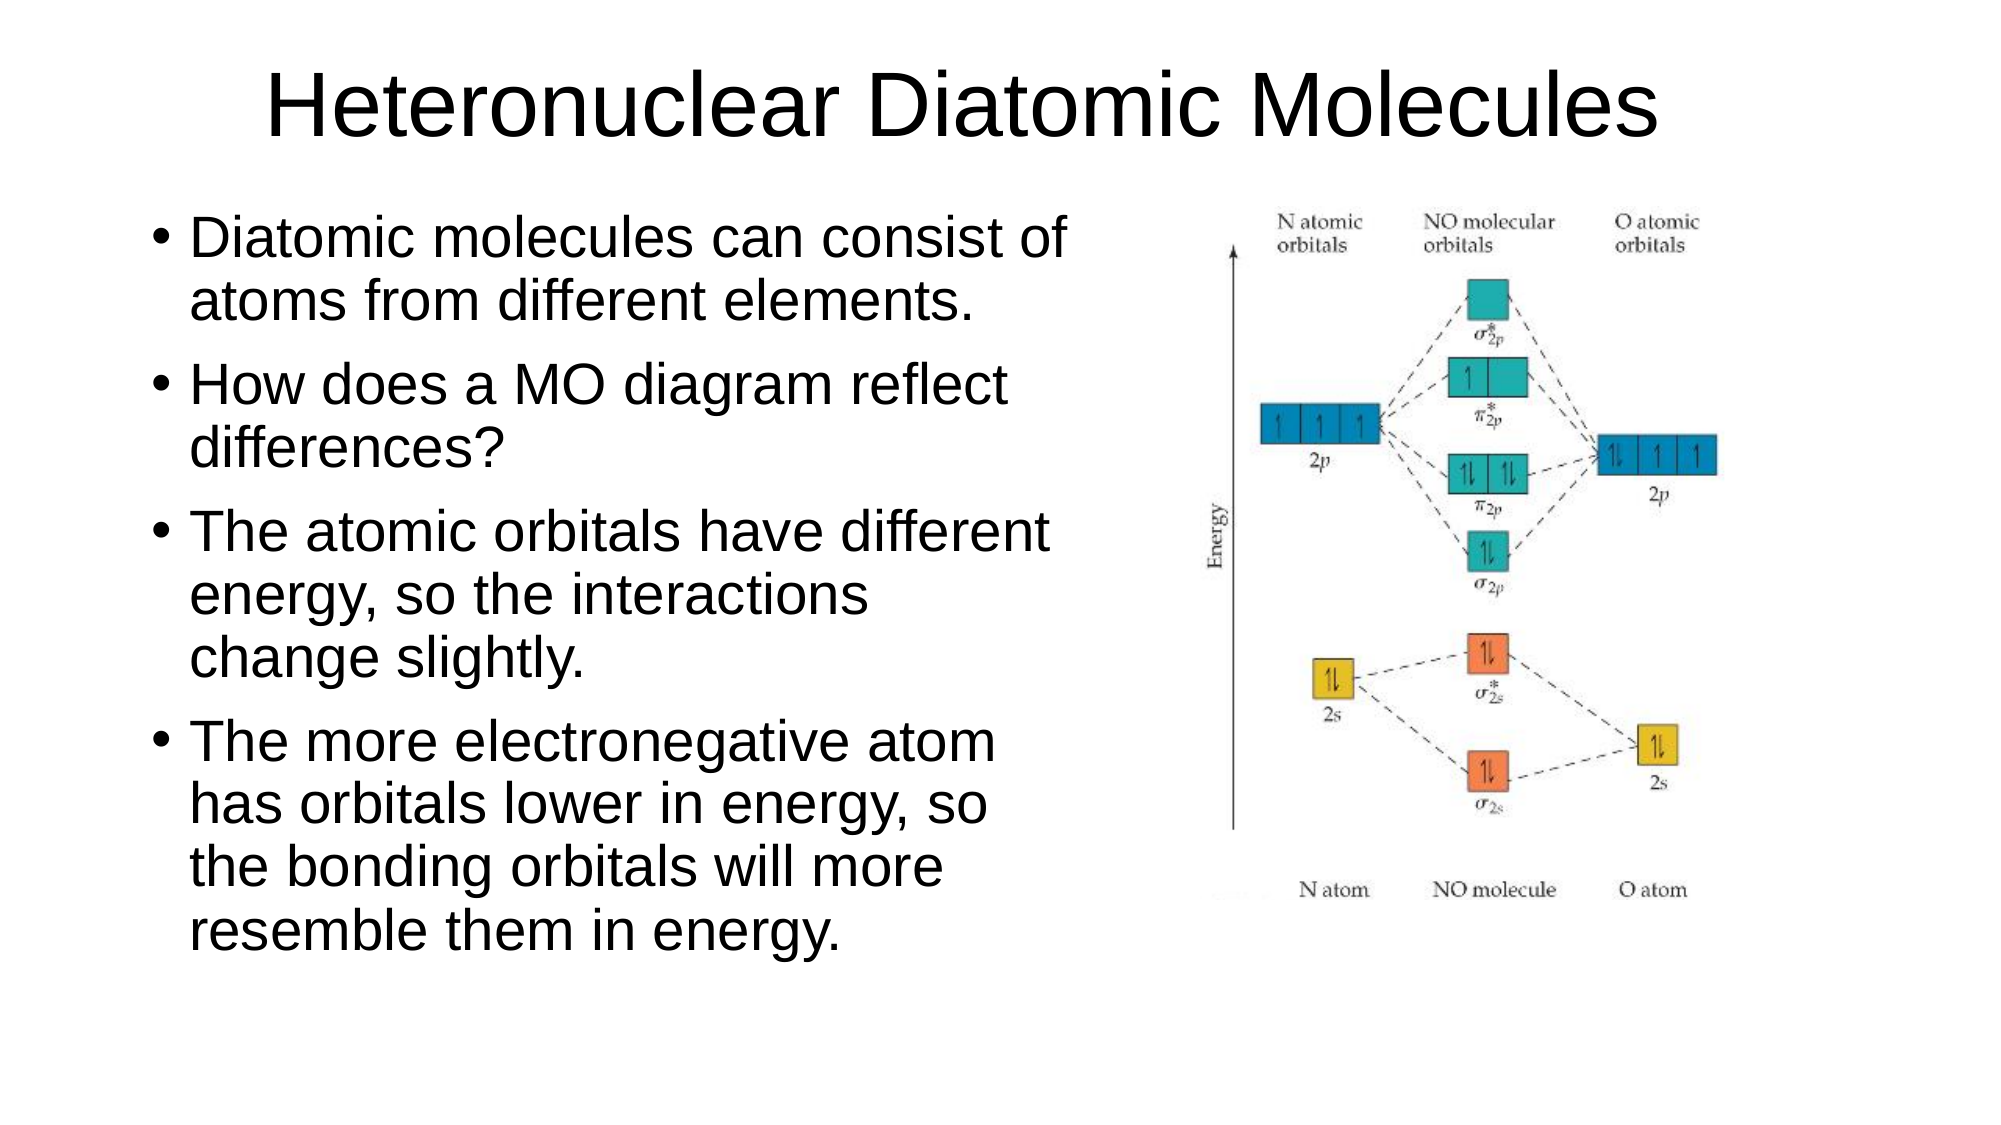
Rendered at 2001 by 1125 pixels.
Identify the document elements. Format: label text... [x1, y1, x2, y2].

title Heteronuclear Diatomic Molecules [249, 12, 1750, 200]
picture [1199, 206, 1725, 900]
list Diatomic molecules can consist of atoms from different elements. How does a MO diagram reflect differences? The atomic orbitals have different energy, so the interactions change slightly. The more electronegative atom has orbitals lower in energy, so the bonding orbitals will more resemble them in energy. [136, 200, 1087, 1025]
